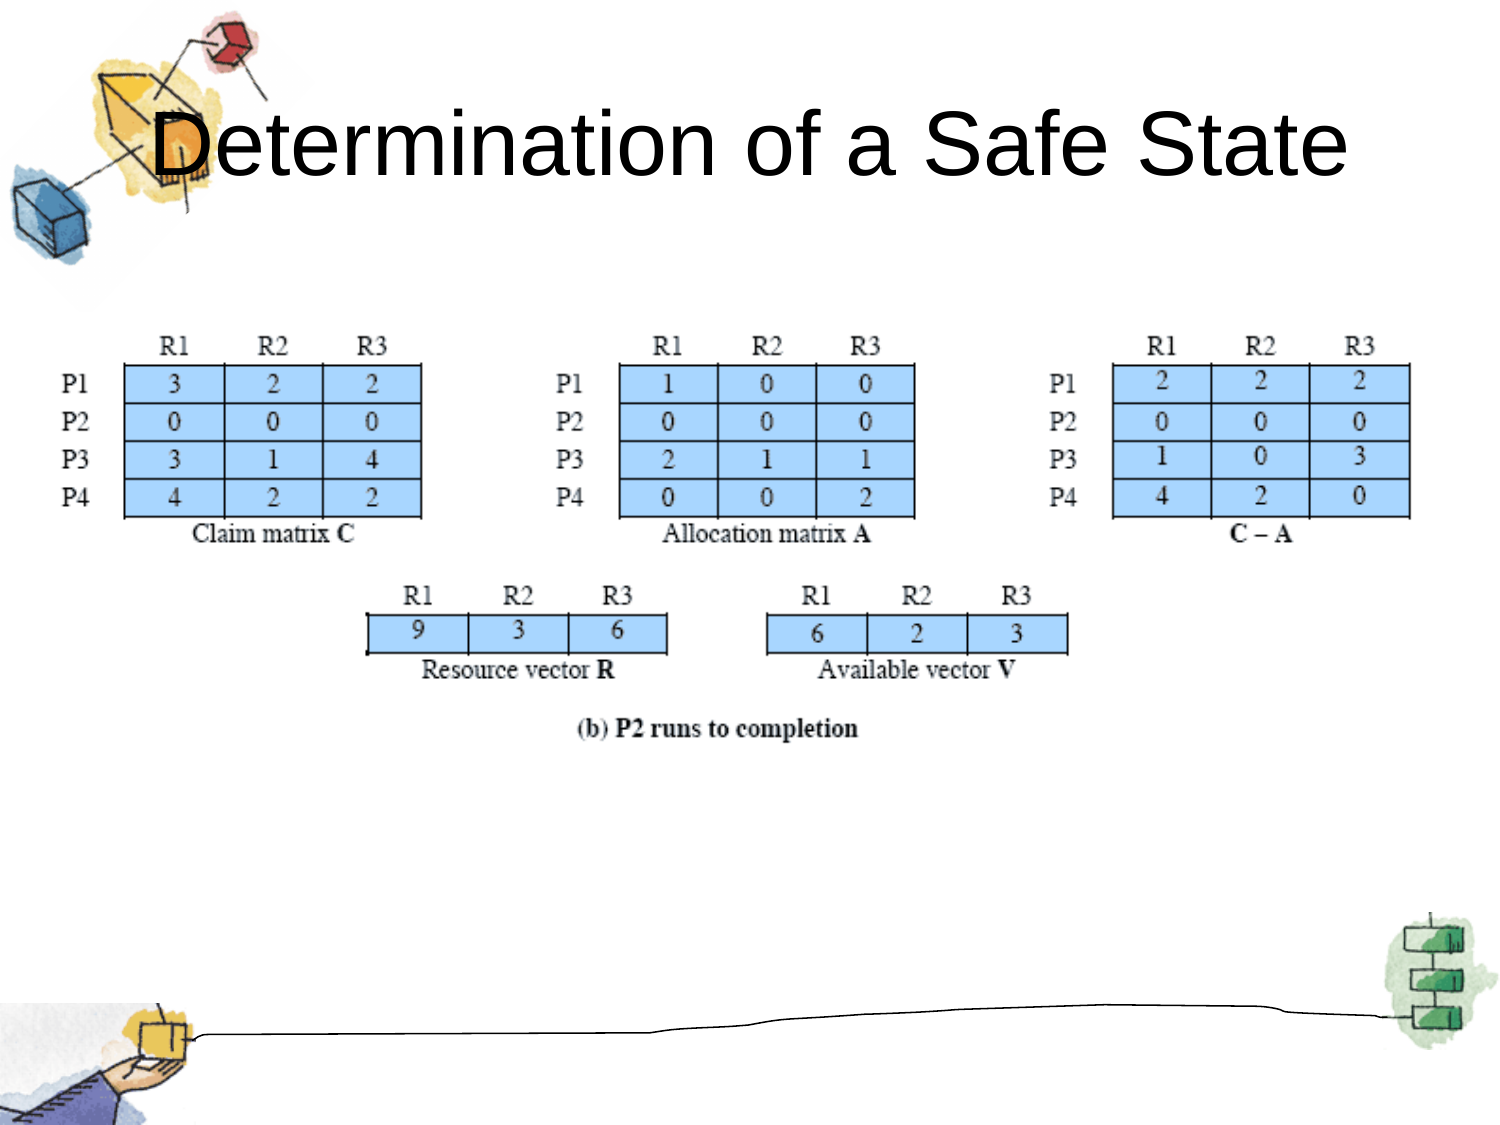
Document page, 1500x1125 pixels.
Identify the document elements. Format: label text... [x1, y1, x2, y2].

title Determination of a Safe State [74, 44, 1426, 233]
picture [0, 85, 167, 312]
picture [0, 1003, 196, 1125]
picture [114, 0, 274, 44]
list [37, 312, 1466, 748]
picture [1382, 912, 1500, 1050]
